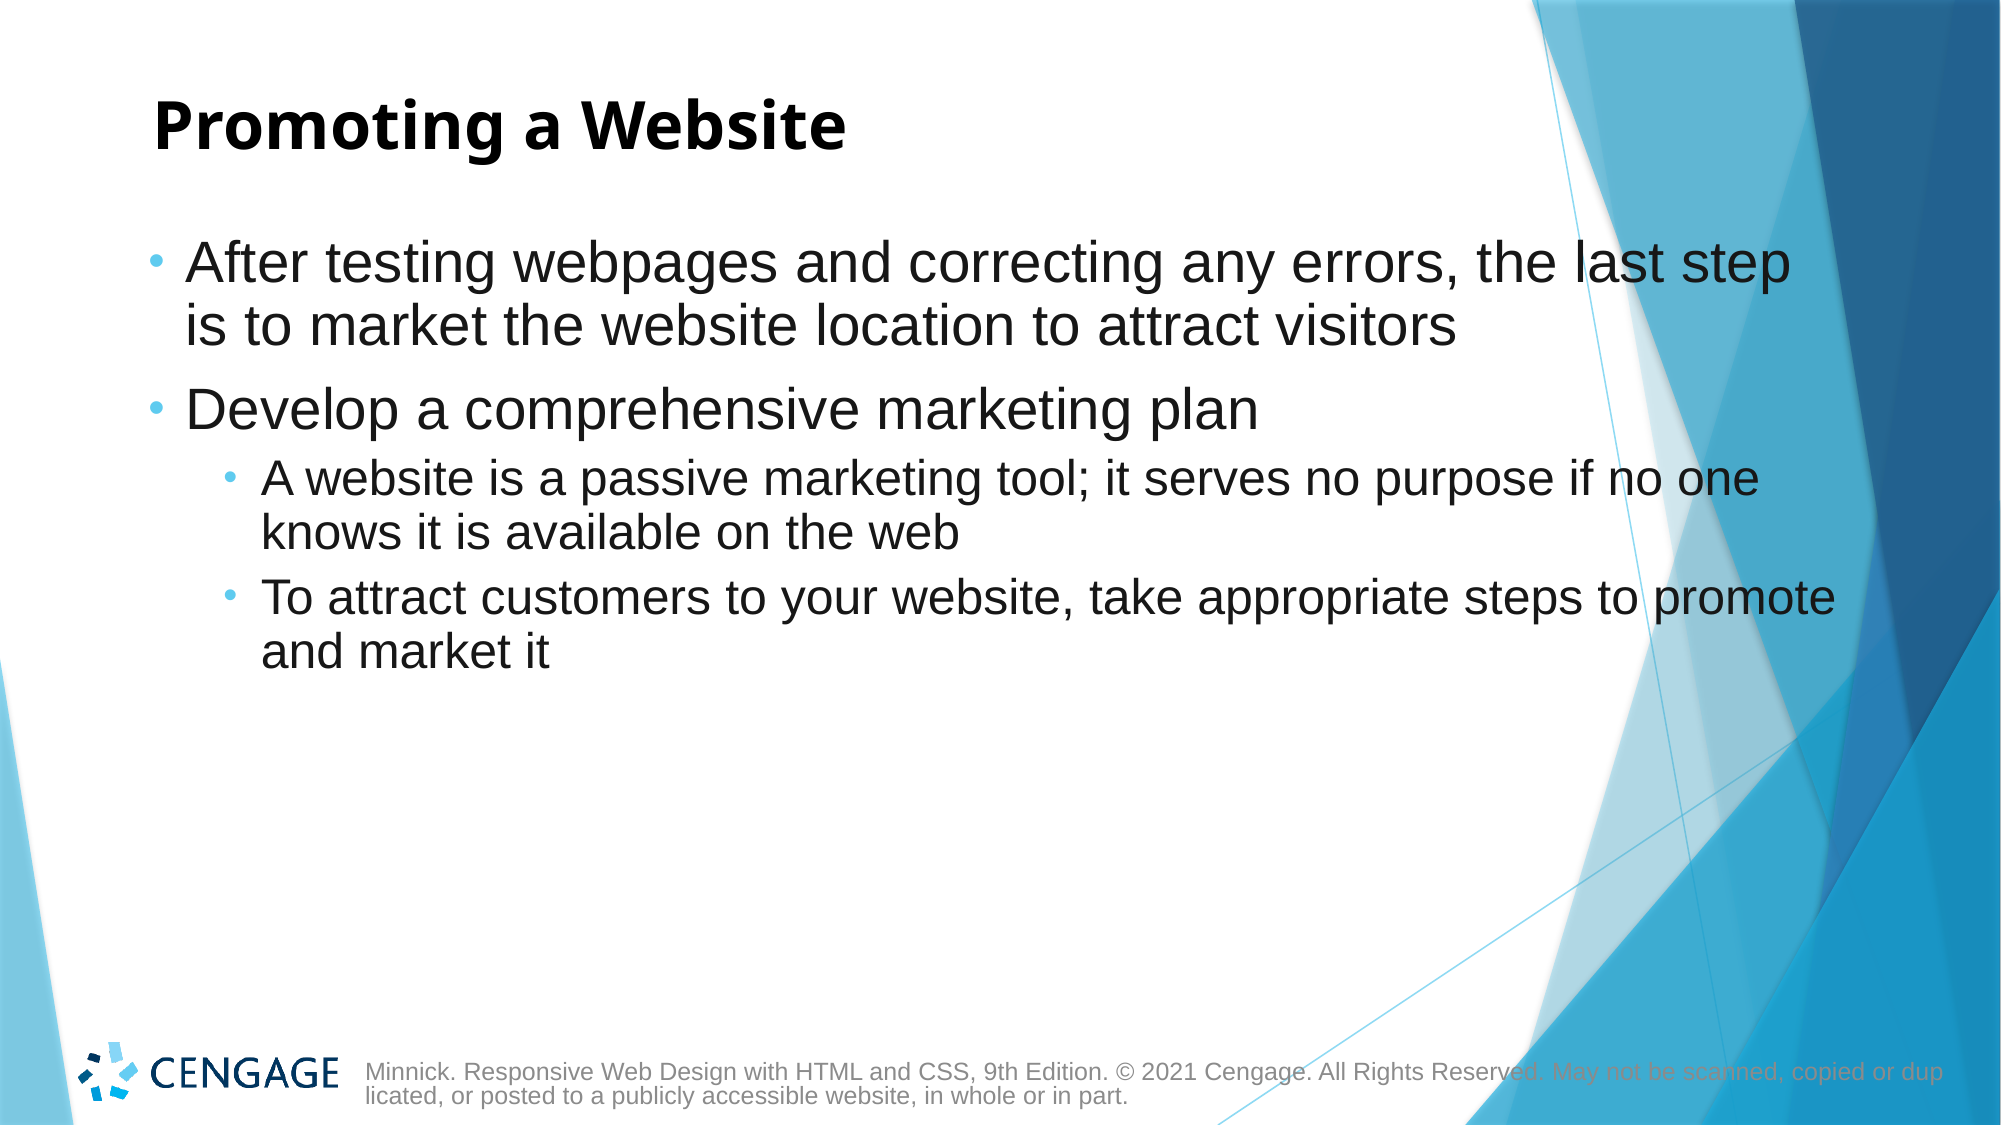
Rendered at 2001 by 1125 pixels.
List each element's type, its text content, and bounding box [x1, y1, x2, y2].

footer Minnick. Responsive Web Design with HTML and CSS, 9th Edition. © 2021 Cengage. All Rights Reserved. May not be scanned, copied or duplicated, or posted to a publicly accessible website, in whole or in part. [350, 1040, 1967, 1100]
title Promoting a Website [137, 75, 1863, 175]
picture [78, 1042, 338, 1101]
list After testing webpages and correcting any errors, the last step is to market the website location to attract visitors Develop a comprehensive marketing plan A website is a passive marketing tool; it serves no purpose if no one knows it is available on the web To attract customers to your website, take appropriate steps to promote and market it [133, 224, 1863, 1024]
